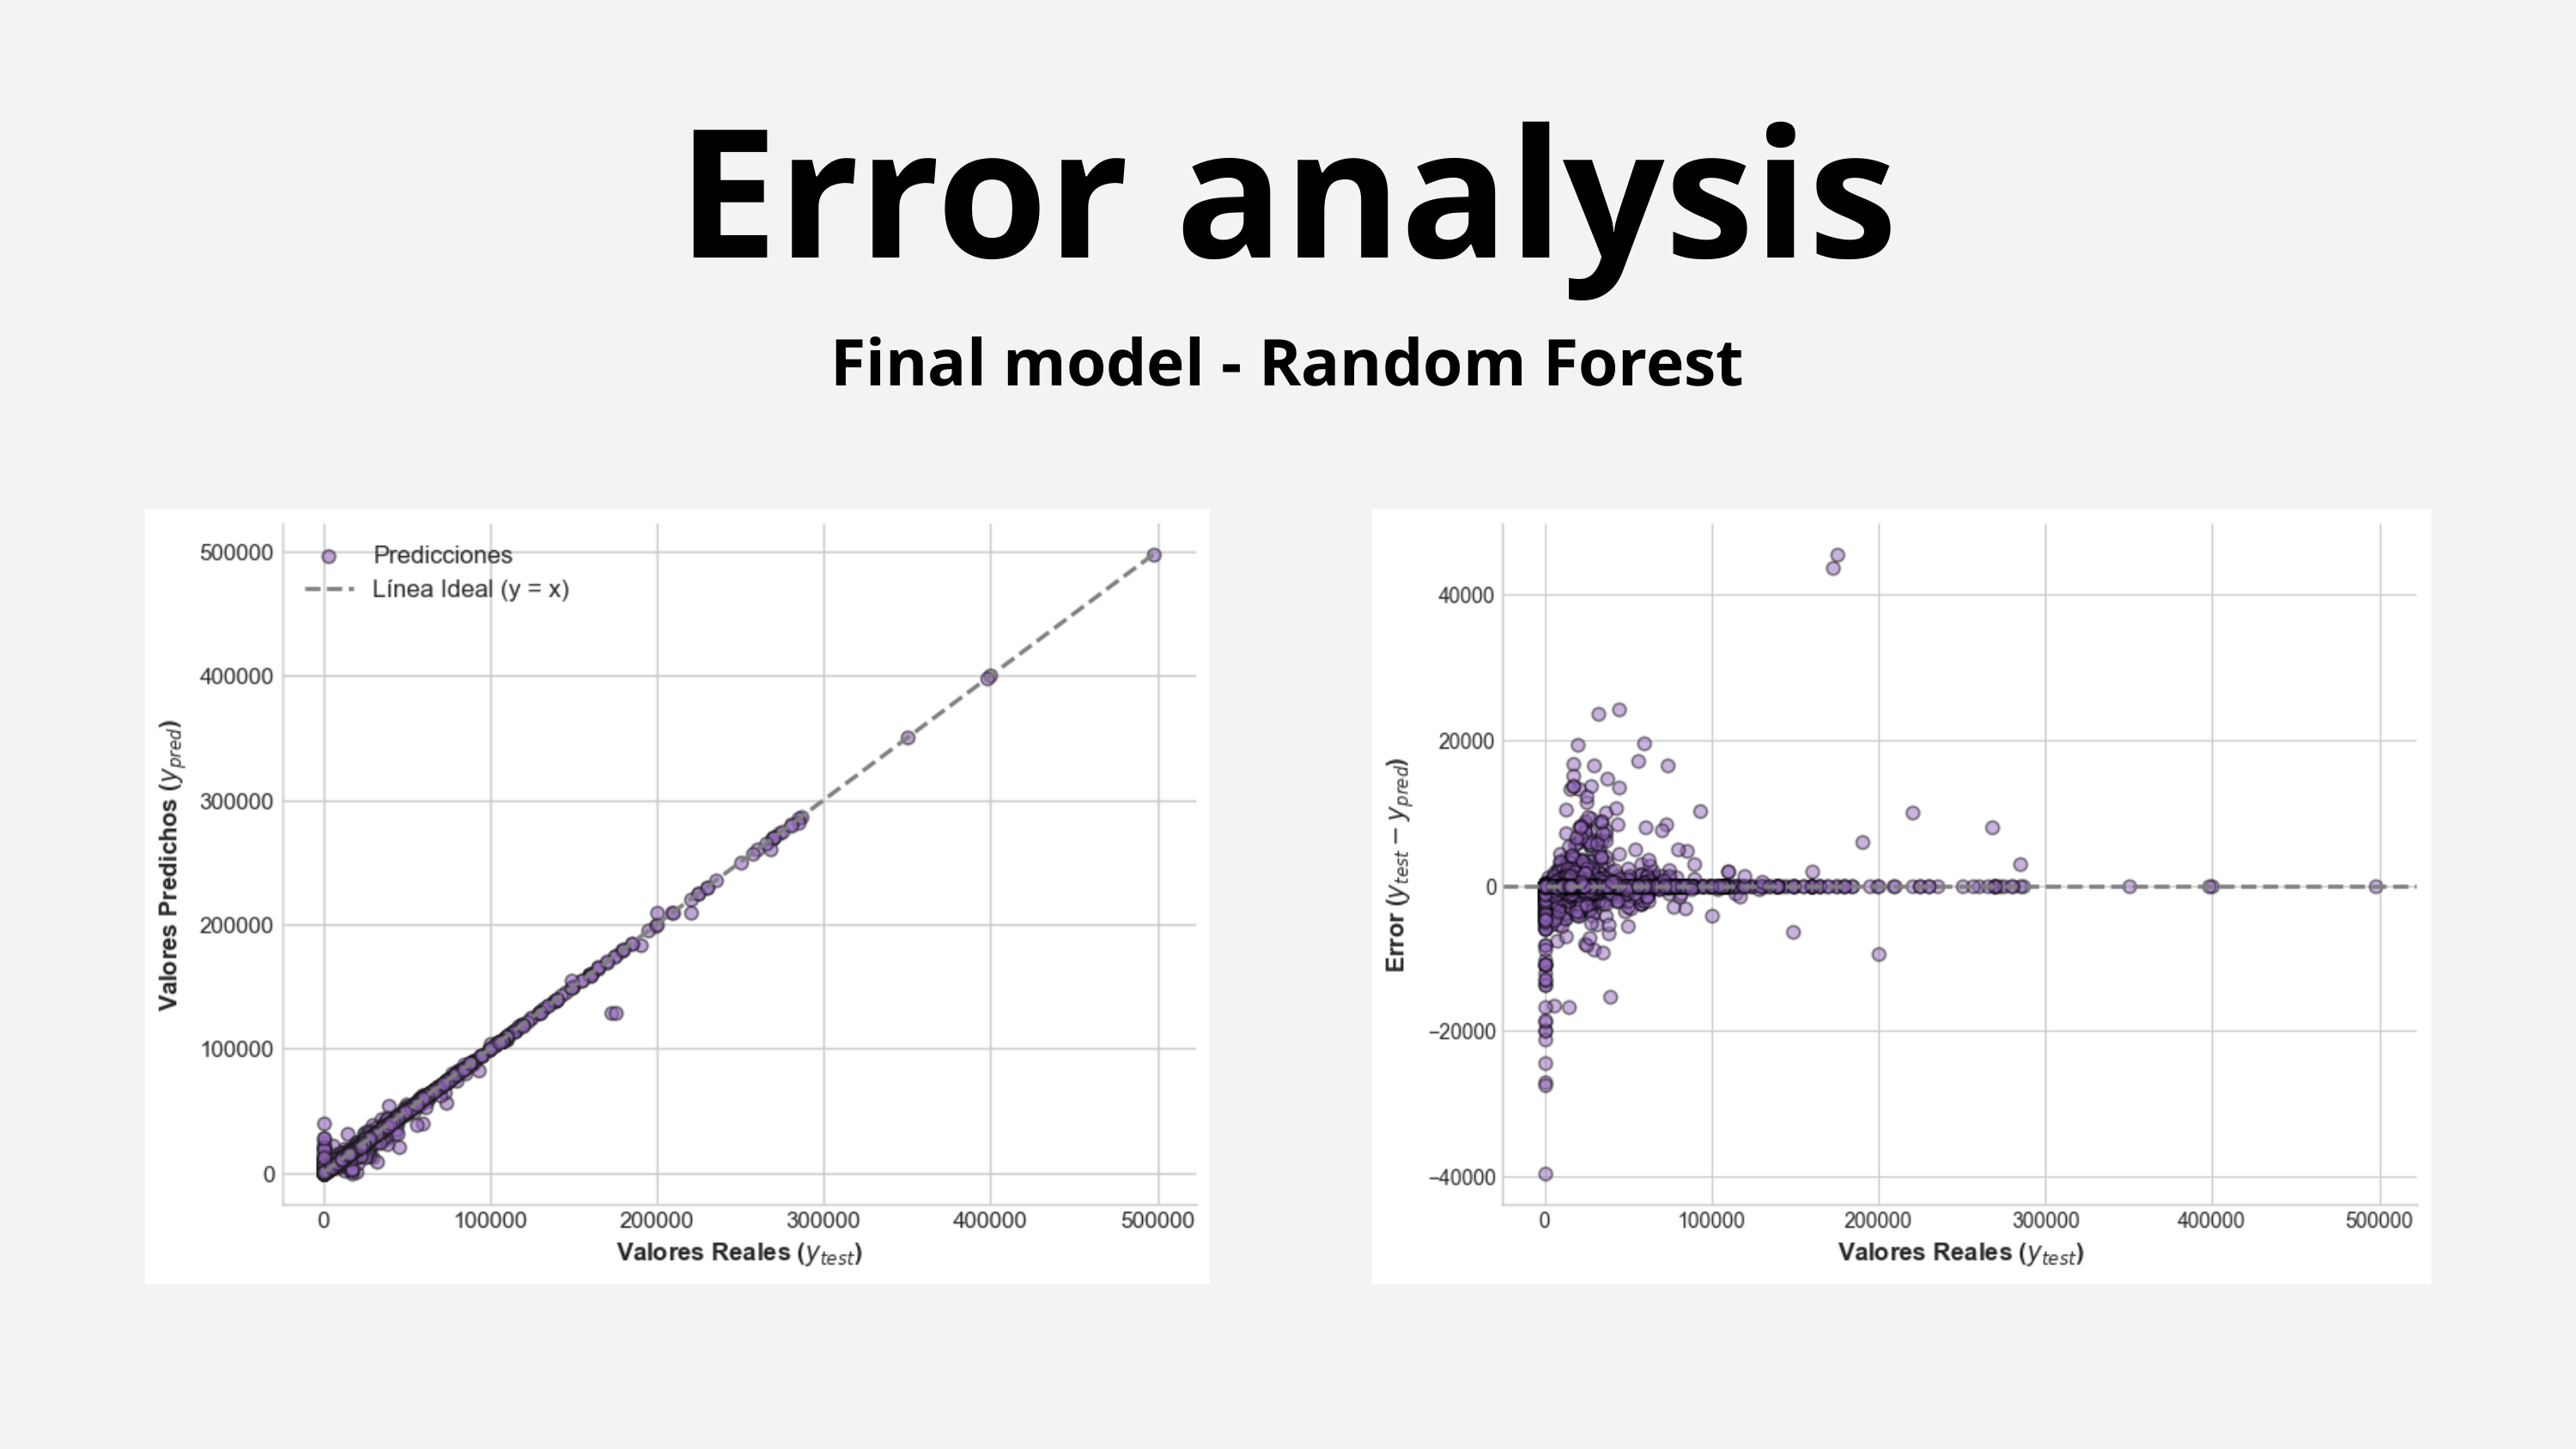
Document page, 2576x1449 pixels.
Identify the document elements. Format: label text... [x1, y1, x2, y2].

text_box [144, 509, 1210, 1284]
text_box Error analysis [294, 97, 2282, 294]
text_box [1371, 509, 2432, 1284]
text_box Final model - Random Forest [619, 308, 1957, 399]
